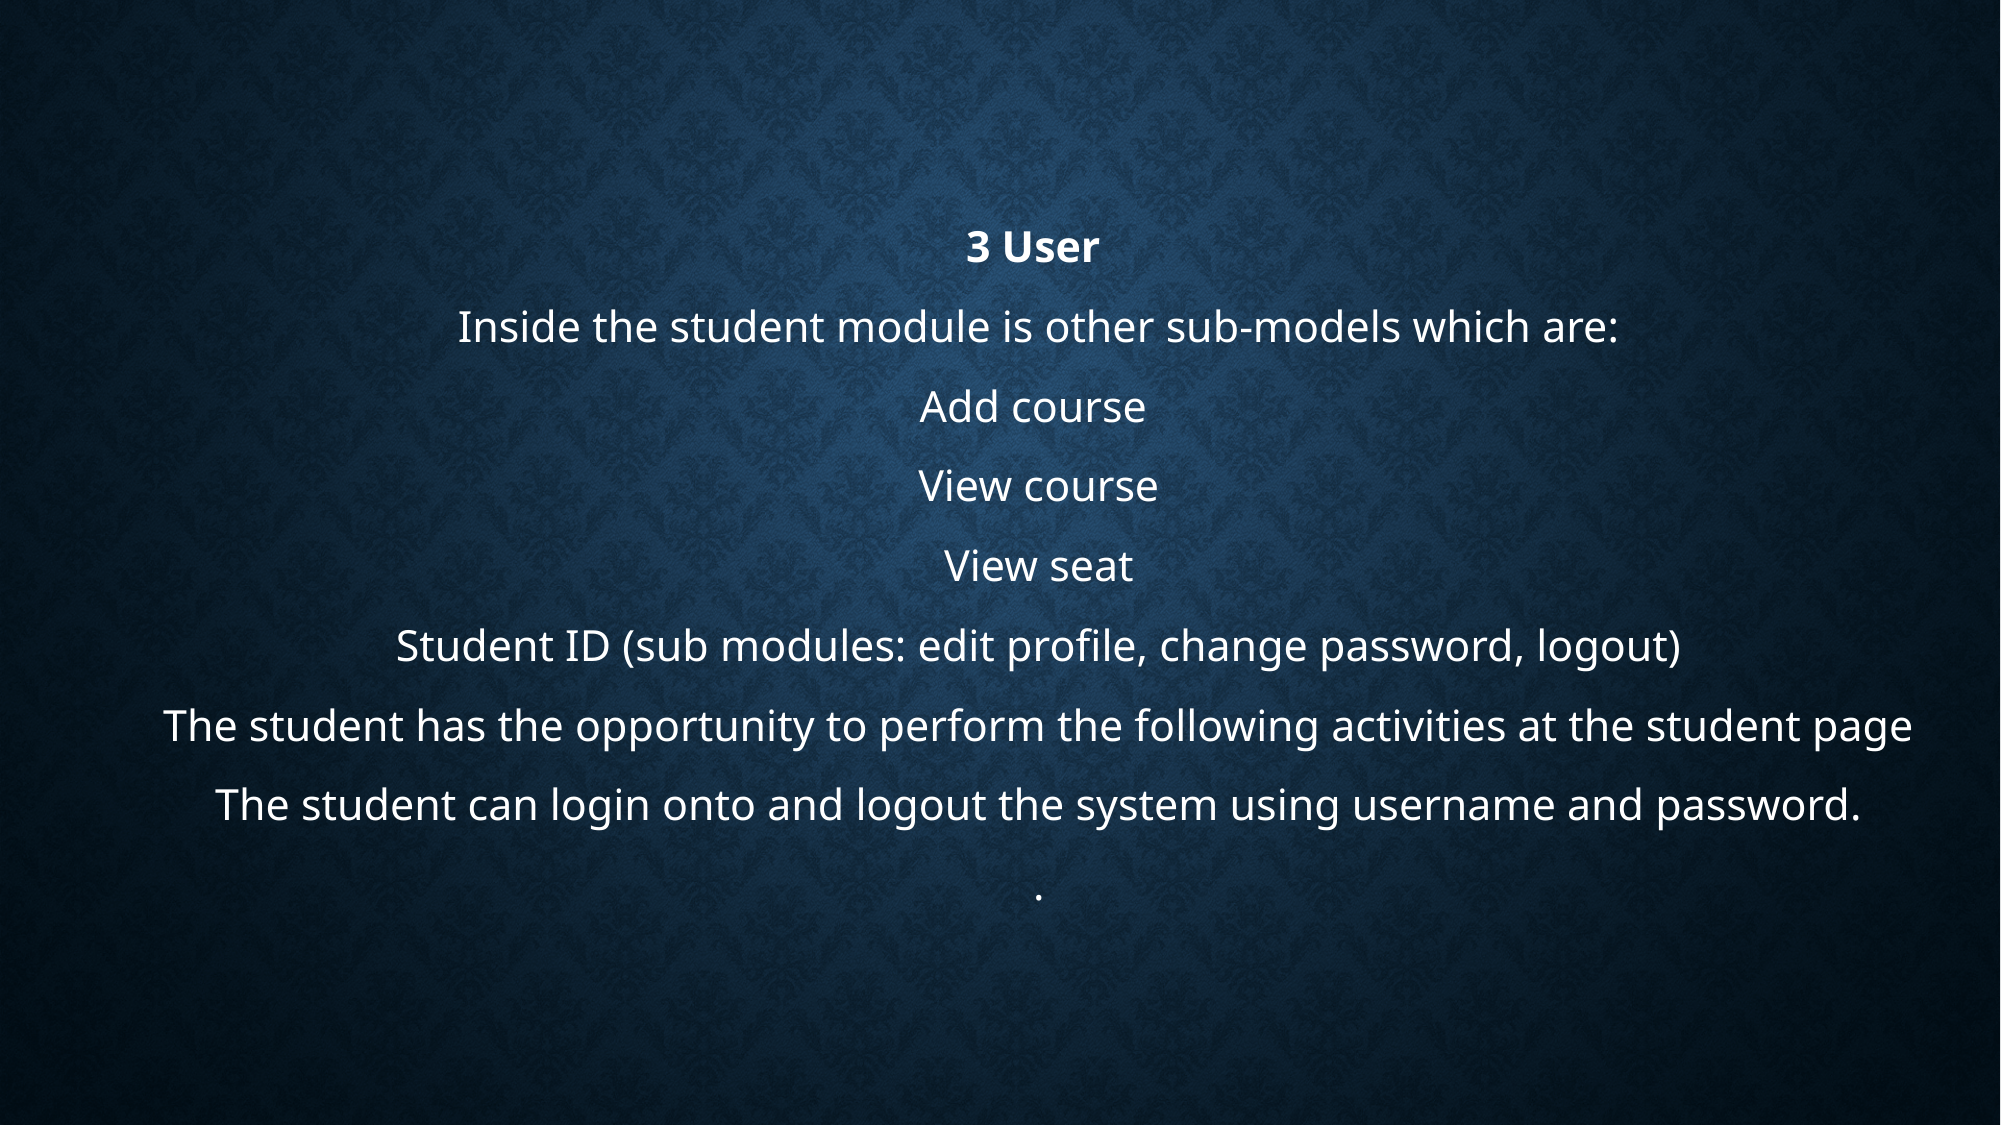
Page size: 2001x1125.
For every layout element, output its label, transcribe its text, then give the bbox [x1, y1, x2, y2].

subtitle 3 User Inside the student module is other sub-models which are: Add course View course View seat Student ID (sub modules: edit profile, change password, logout) The student has the opportunity to perform the following activities at the student page The student can login onto and logout the system using username and password. . [140, 201, 1938, 945]
